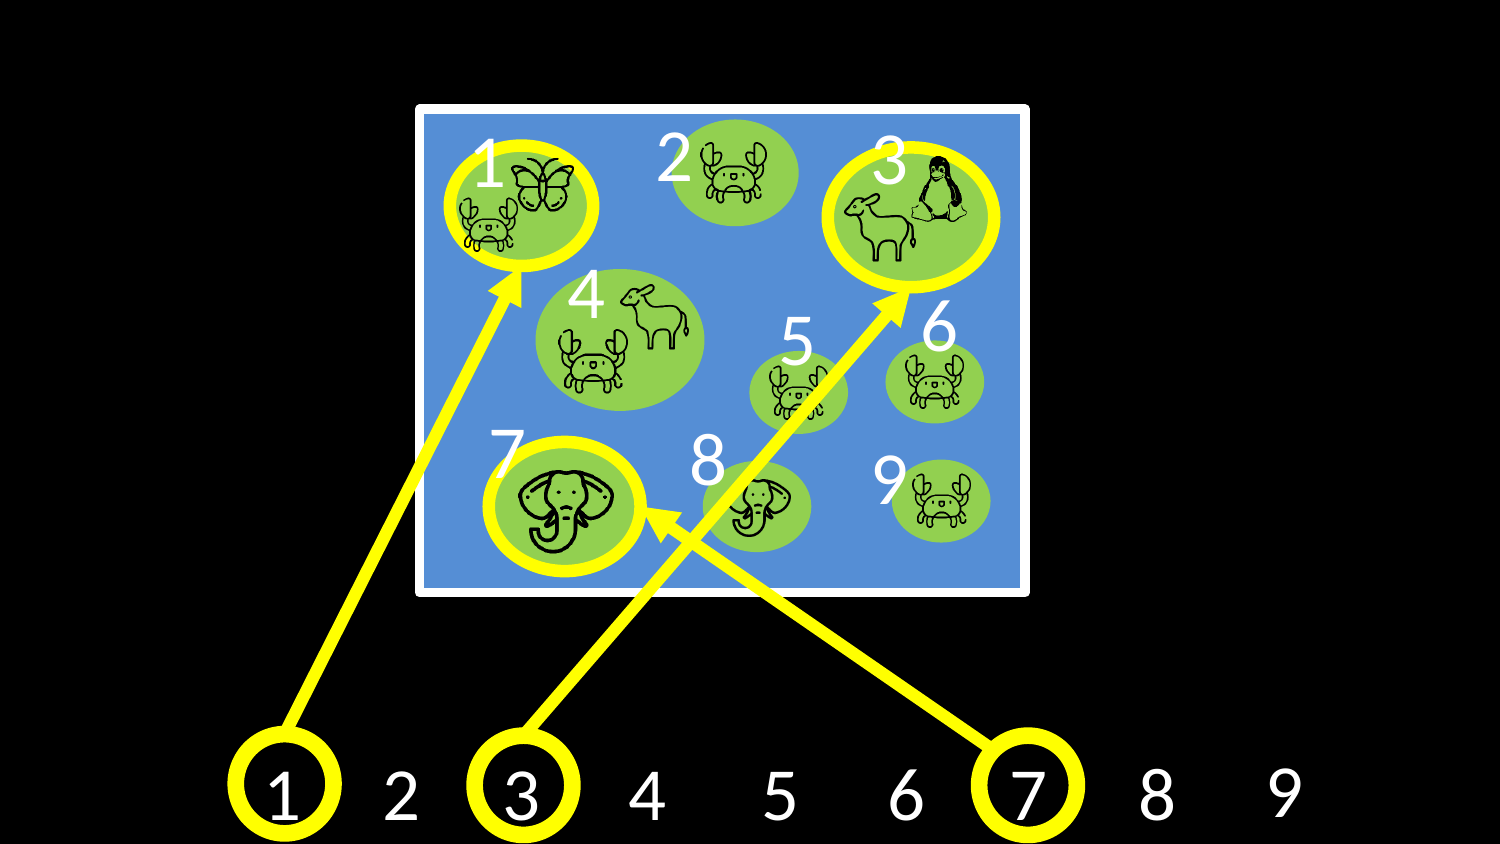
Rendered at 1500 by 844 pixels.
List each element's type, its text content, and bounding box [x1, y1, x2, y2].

text_box 2 [640, 99, 682, 107]
text_box 3 [855, 101, 897, 107]
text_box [284, 265, 522, 735]
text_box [523, 286, 912, 736]
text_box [419, 108, 1026, 593]
text_box [233, 753, 243, 814]
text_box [640, 506, 994, 751]
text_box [248, 735, 1293, 844]
